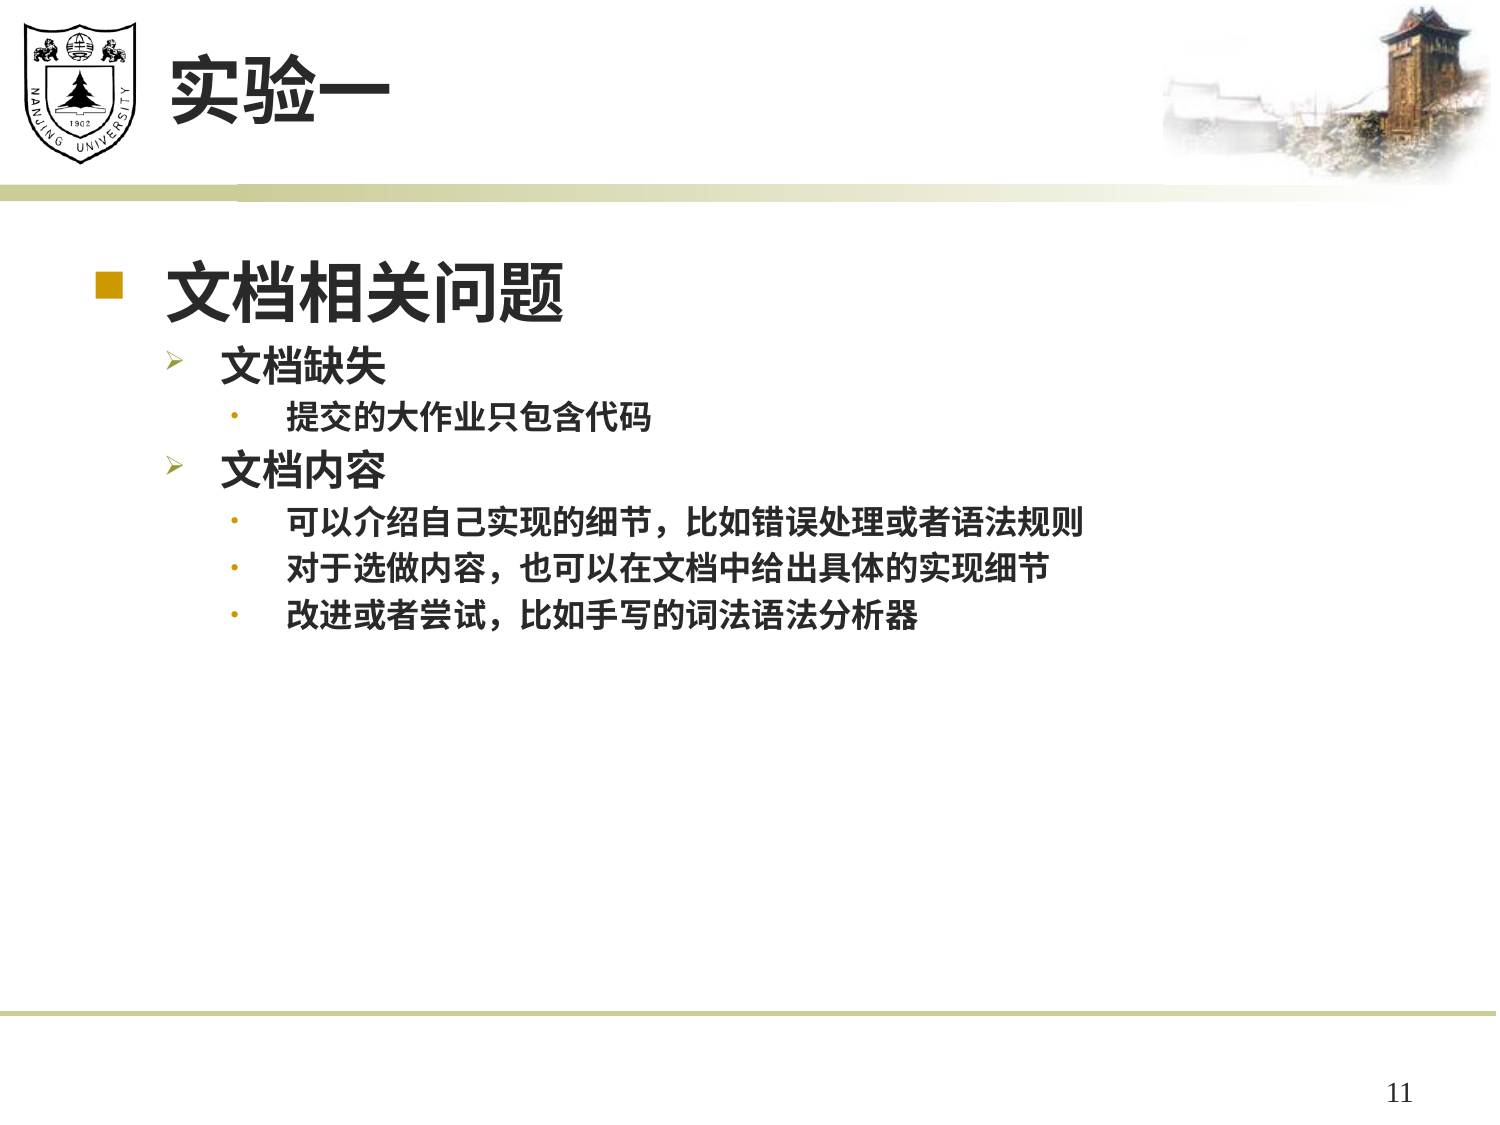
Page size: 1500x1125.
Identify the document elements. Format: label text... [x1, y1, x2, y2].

picture [0, 1011, 1496, 1016]
picture [1163, 4, 1491, 185]
list 文档相关问题 文档缺失 提交的大作业只包含代码 文档内容 可以介绍自己实现的细节，比如错误处理或者语法规则 对于选做内容，也可以在文档中给出具体的实现细节 改进或者尝试，比如手写的词法语法分析器 [76, 243, 1413, 1002]
picture [17, 18, 143, 168]
title 实验一 [152, 35, 1254, 141]
